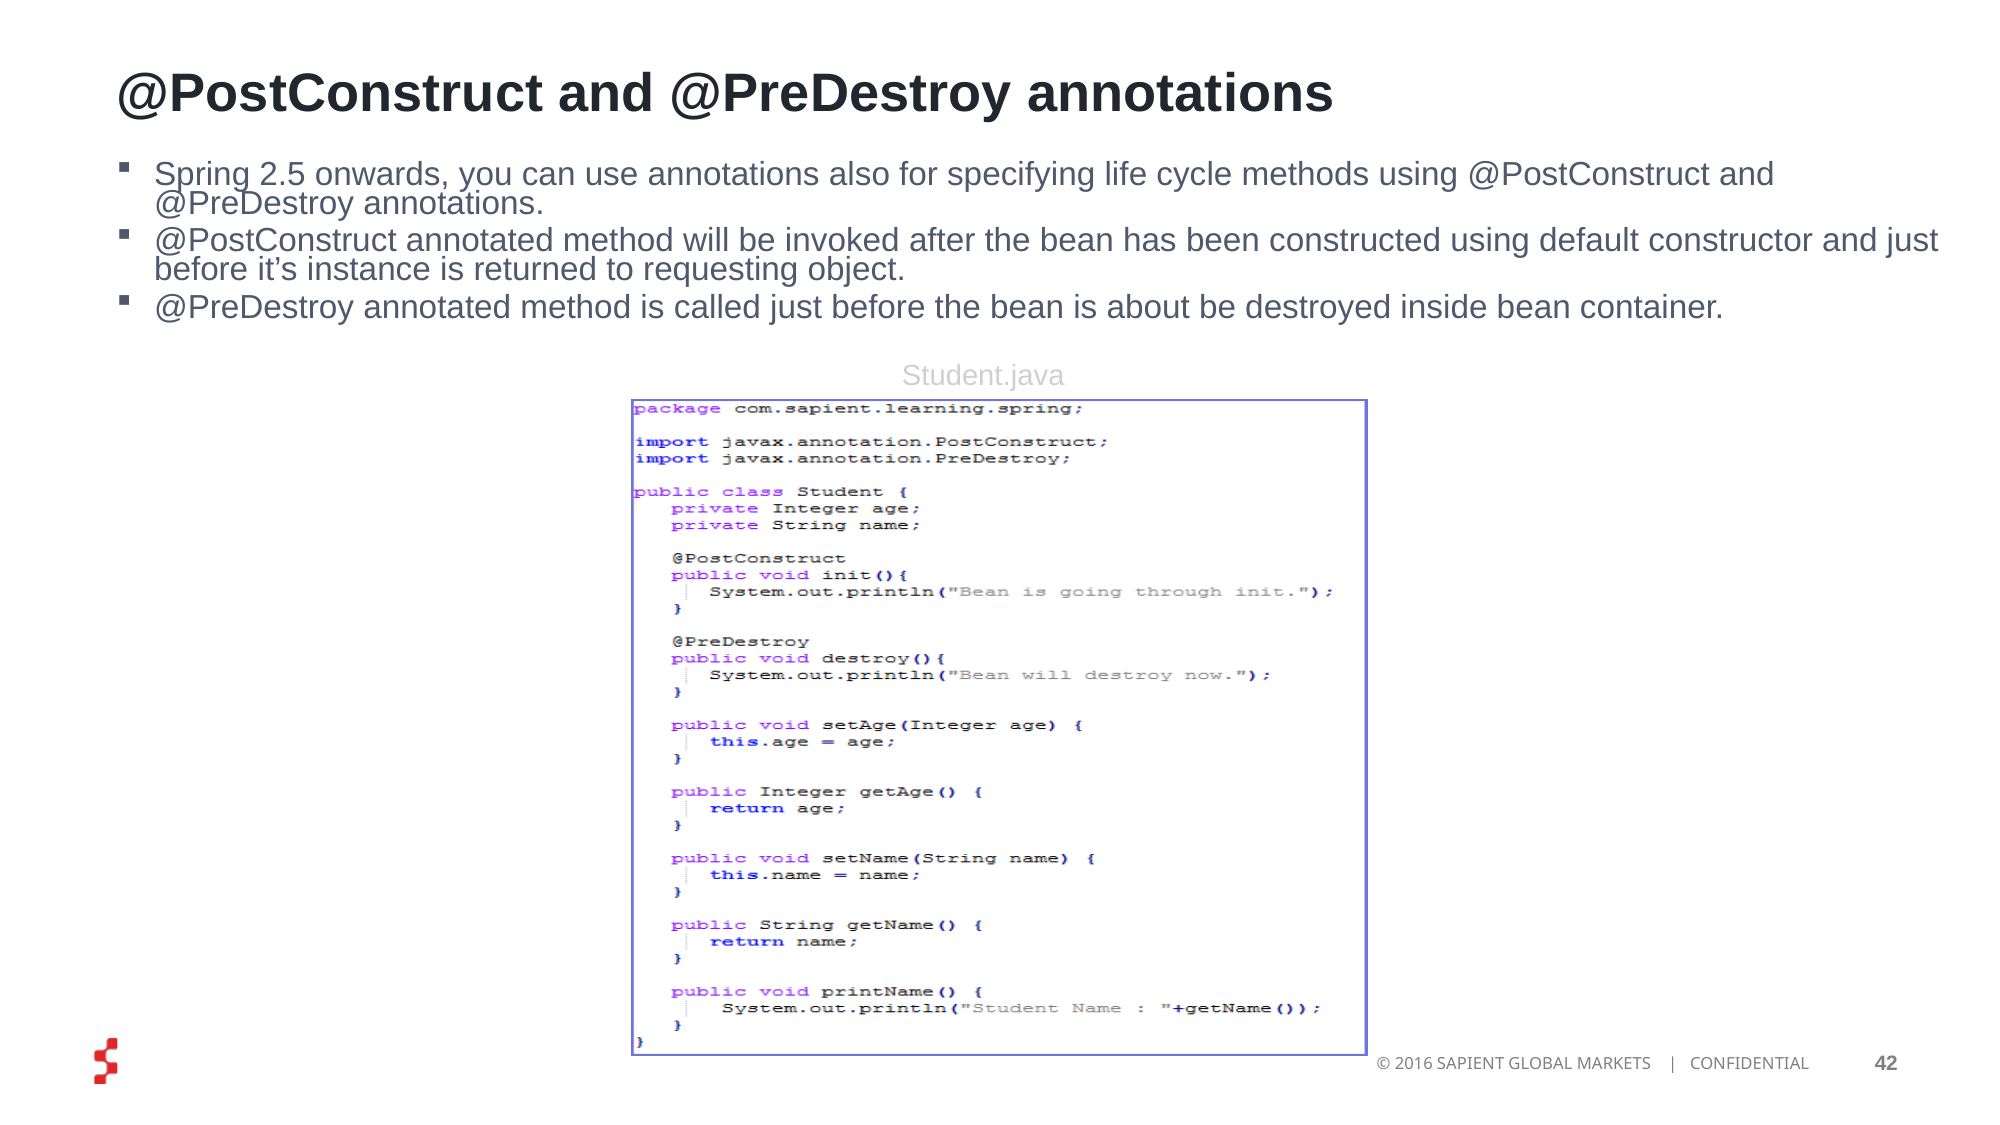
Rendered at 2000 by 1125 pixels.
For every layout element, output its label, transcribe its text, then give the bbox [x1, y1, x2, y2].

title @PostConstruct and @PreDestroy annotations [116, 50, 1967, 162]
list Spring 2.5 onwards, you can use annotations also for specifying life cycle methods using @PostConstruct and @PreDestroy annotations. @PostConstruct annotated method will be invoked after the bean has been constructed using default constructor and just before it’s instance is returned to requesting object. @PreDestroy annotated method is called just before the bean is about be destroyed inside bean container. [116, 162, 1967, 1038]
picture [631, 399, 1368, 1056]
text_box Student.java [887, 348, 1113, 398]
